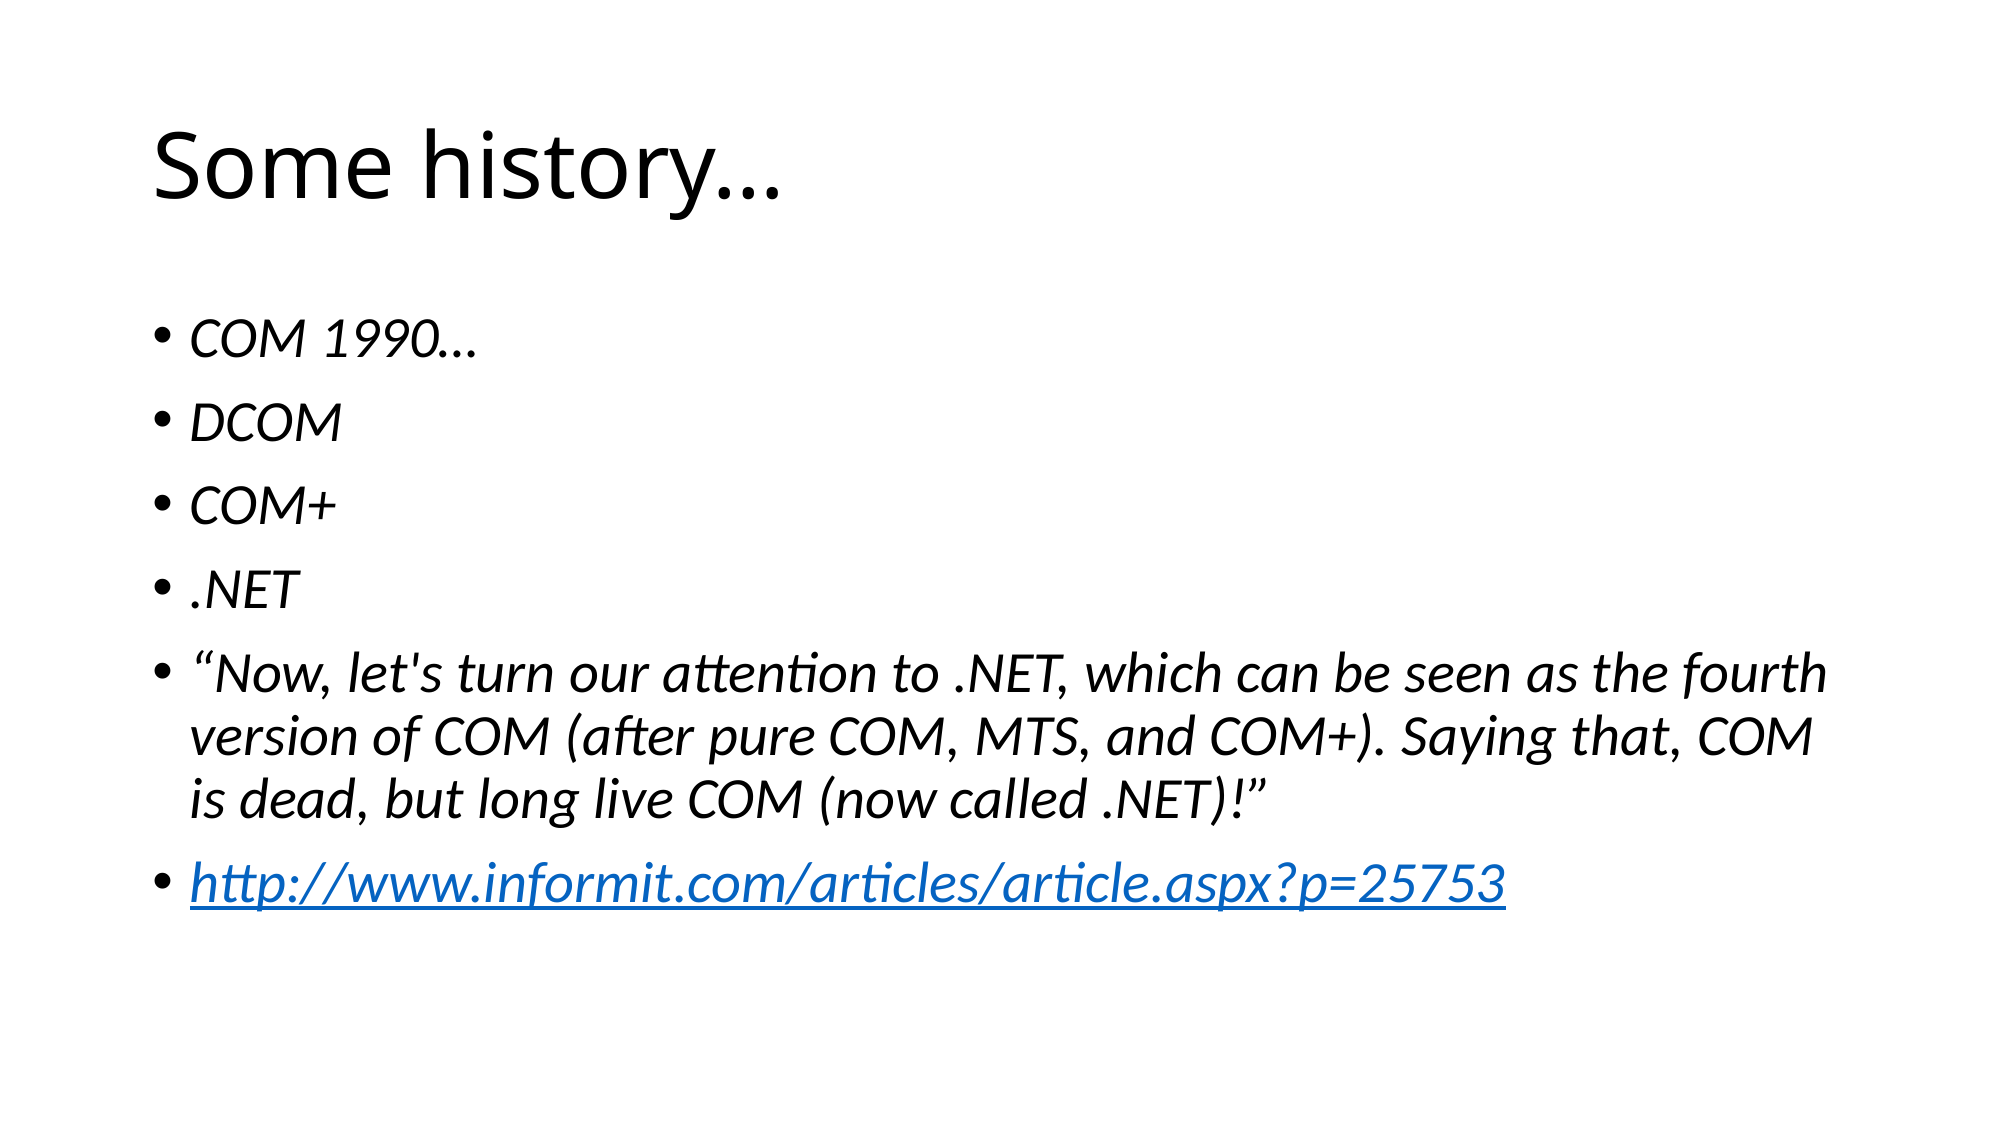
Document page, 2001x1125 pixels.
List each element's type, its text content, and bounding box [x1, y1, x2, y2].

title Some history… [137, 59, 1863, 278]
list COM 1990… DCOM COM+ .NET “Now, let's turn our attention to .NET, which can be seen as the fourth version of COM (after pure COM, MTS, and COM+). Saying that, COM is dead, but long live COM (now called .NET)!” http://www.informit.com/articles/article.aspx?p=25753 [137, 299, 1863, 1014]
